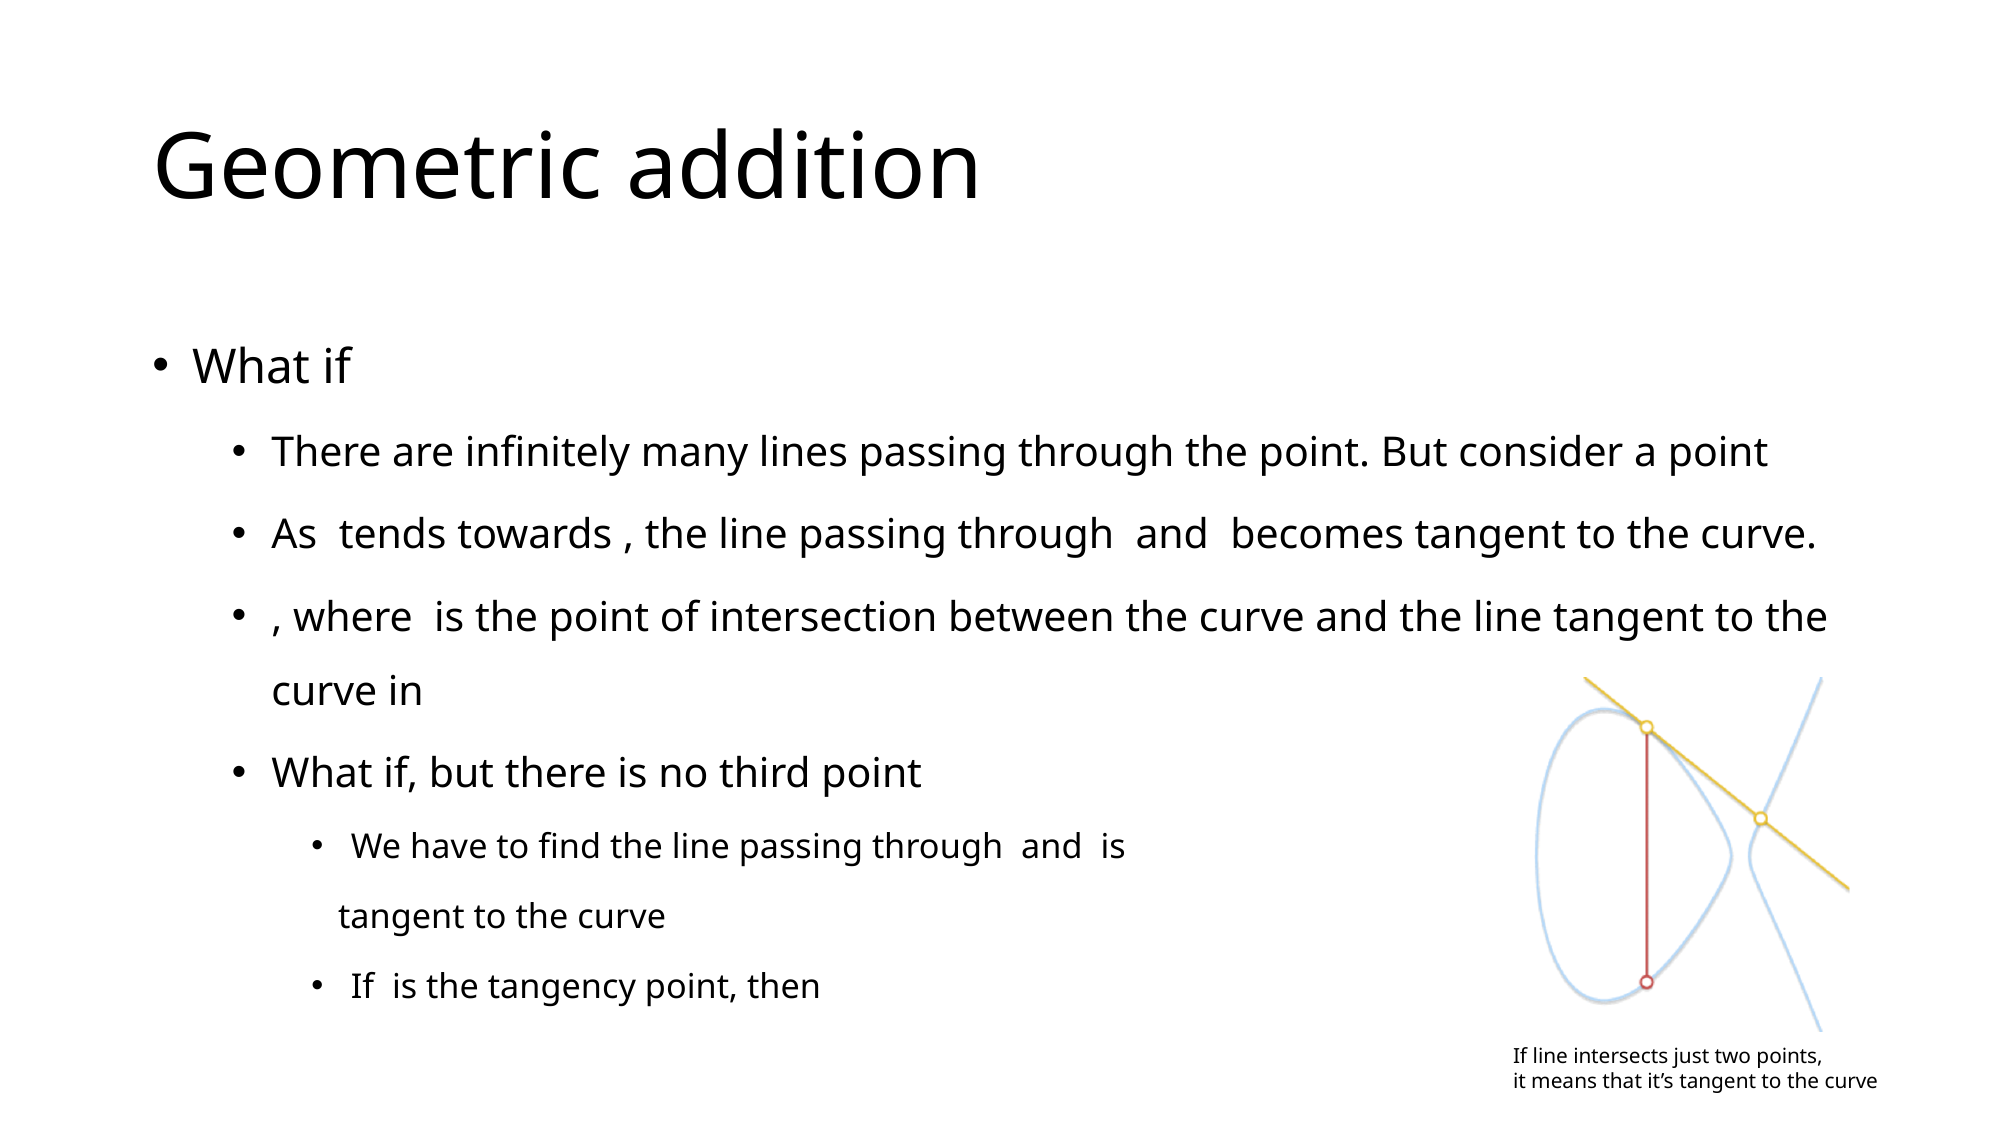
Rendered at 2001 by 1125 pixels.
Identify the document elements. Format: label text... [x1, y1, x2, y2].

title Geometric addition [137, 59, 1863, 278]
picture [1483, 673, 1909, 1033]
text_box If line intersects just two points, it means that it’s tangent to the curve [1498, 1035, 1894, 1101]
